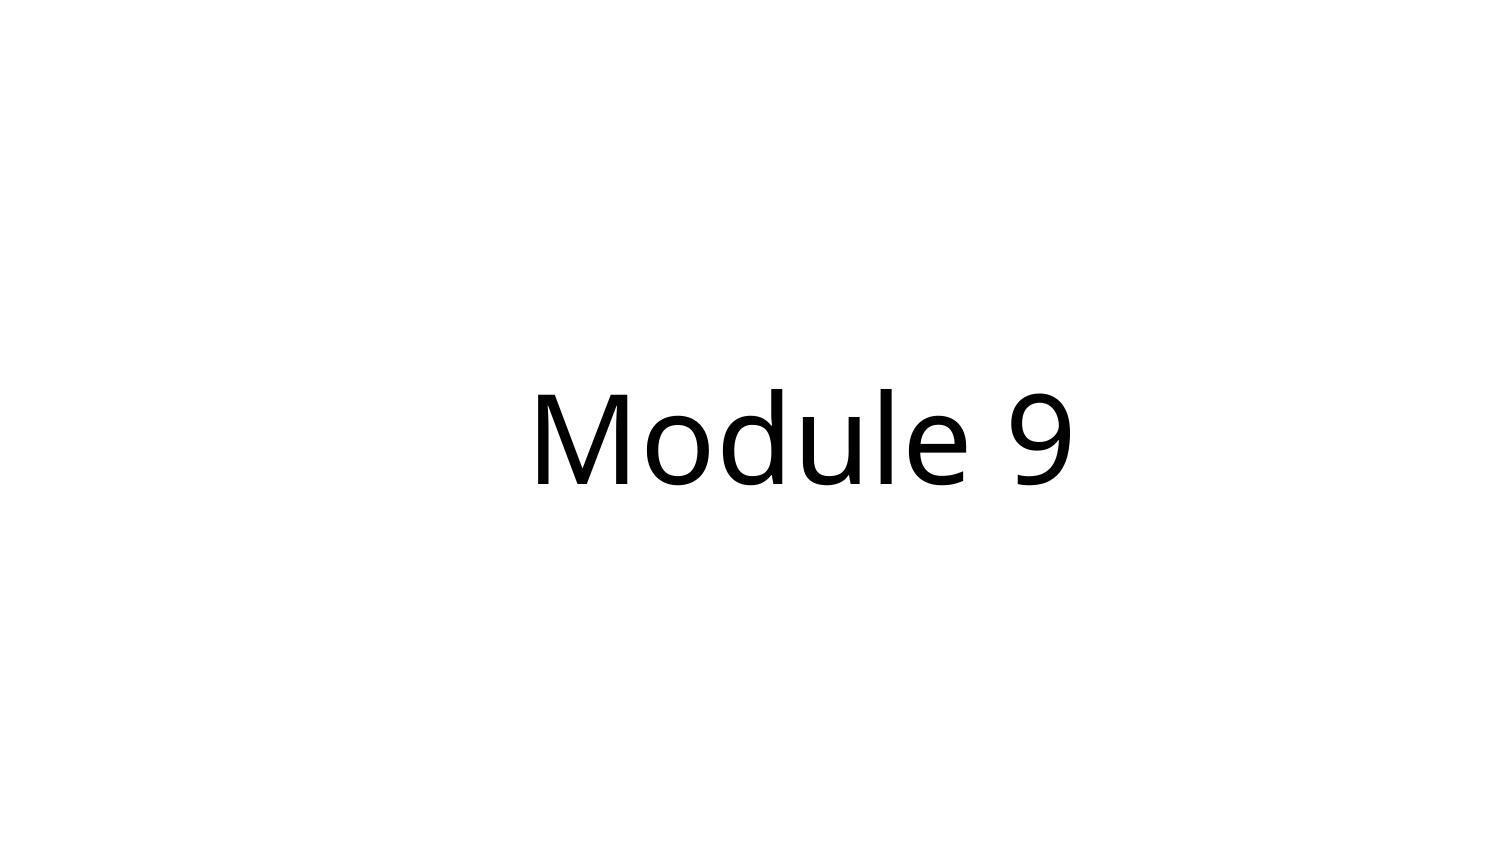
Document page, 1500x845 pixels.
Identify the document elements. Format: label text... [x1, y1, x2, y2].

text_box Module 9 [512, 352, 1092, 518]
